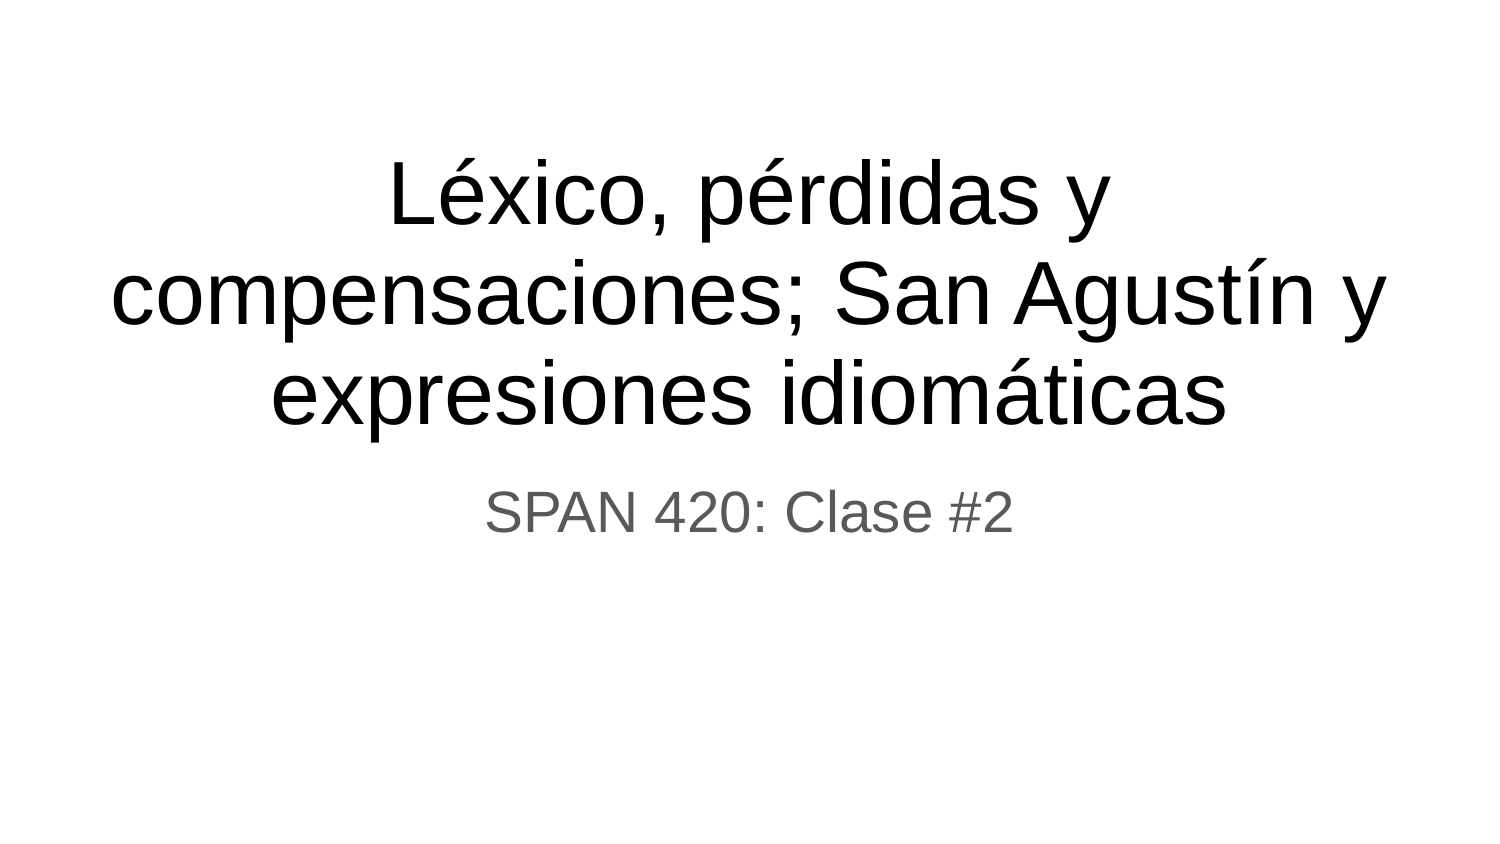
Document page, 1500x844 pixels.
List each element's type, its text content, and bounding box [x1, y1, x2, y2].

subtitle SPAN 420: Clase #2 [51, 464, 1449, 595]
title Léxico, pérdidas y compensaciones; San Agustín y expresiones idiomáticas [51, 122, 1449, 459]
